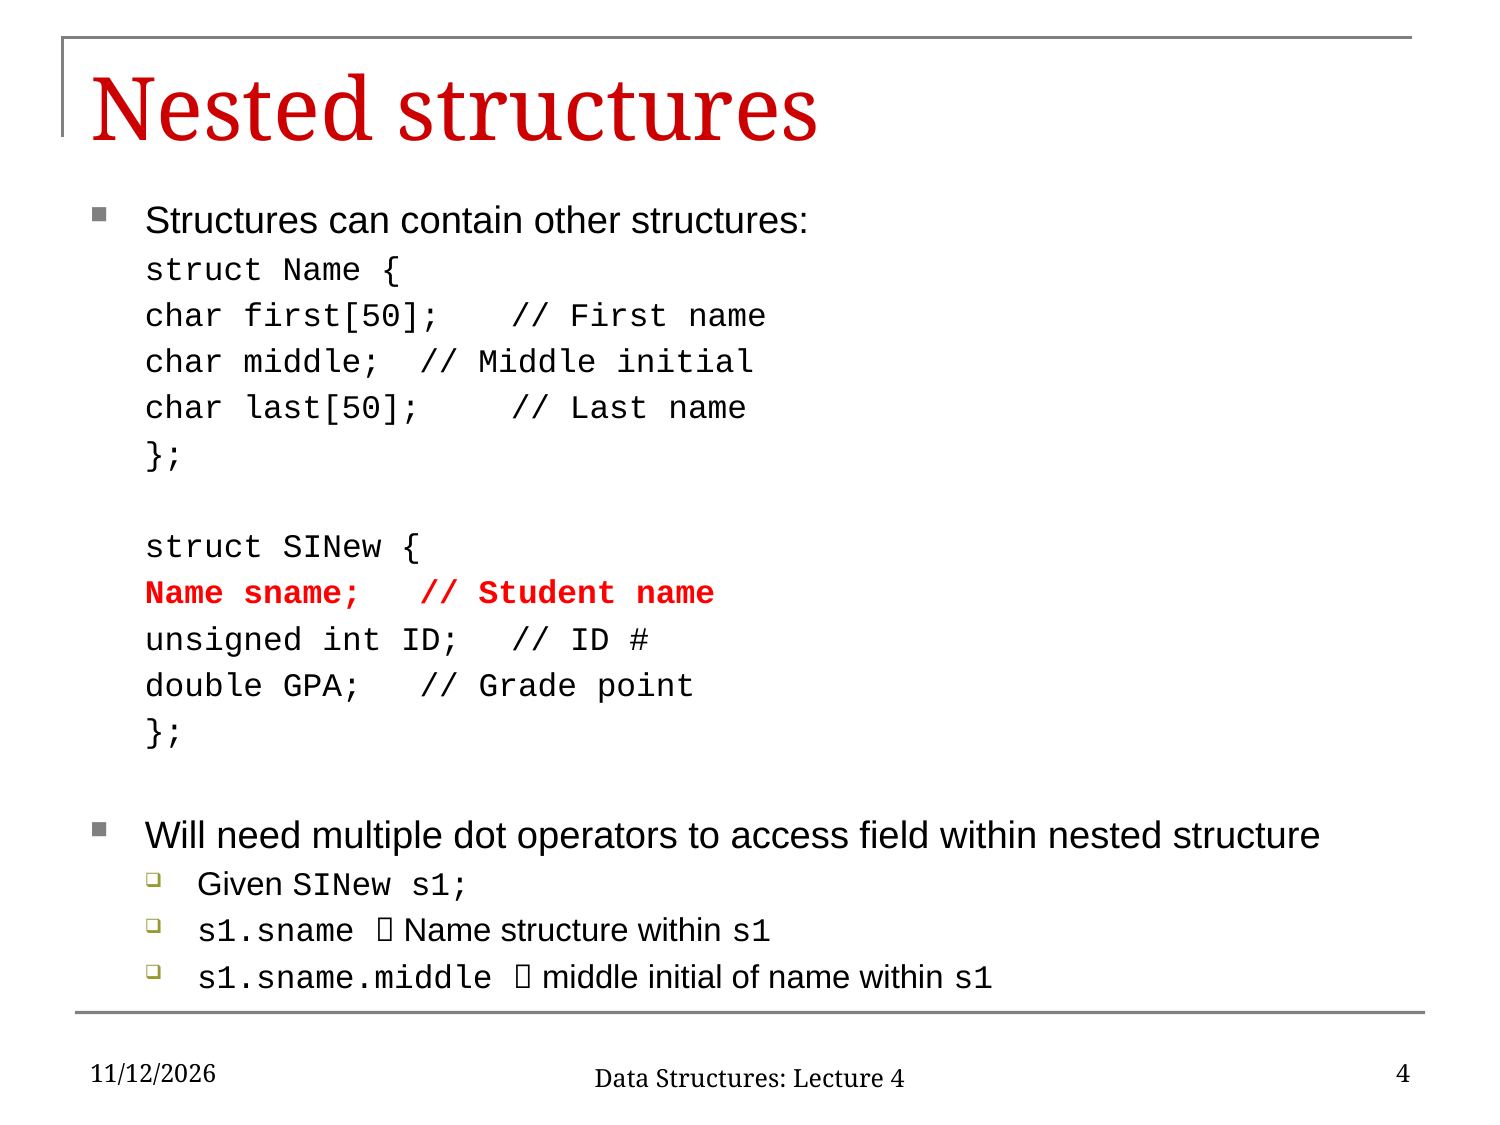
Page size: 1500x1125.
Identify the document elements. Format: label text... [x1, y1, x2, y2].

slide_number 4 [1074, 1023, 1426, 1100]
title Nested structures [75, 45, 1425, 163]
footer Data Structures: Lecture 4 [512, 1024, 988, 1101]
list Structures can contain other structures: struct Name { char first[50]; // First name char middle; // Middle initial char last[50]; // Last name }; struct SINew { Name sname; // Student name unsigned int ID; // ID # double GPA; // Grade point }; Will need multiple dot operators to access field within nested structure Given SINew s1; s1.sname  Name structure within s1 s1.sname.middle  middle initial of name within s1 [75, 187, 1425, 1006]
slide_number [74, 1023, 426, 1100]
